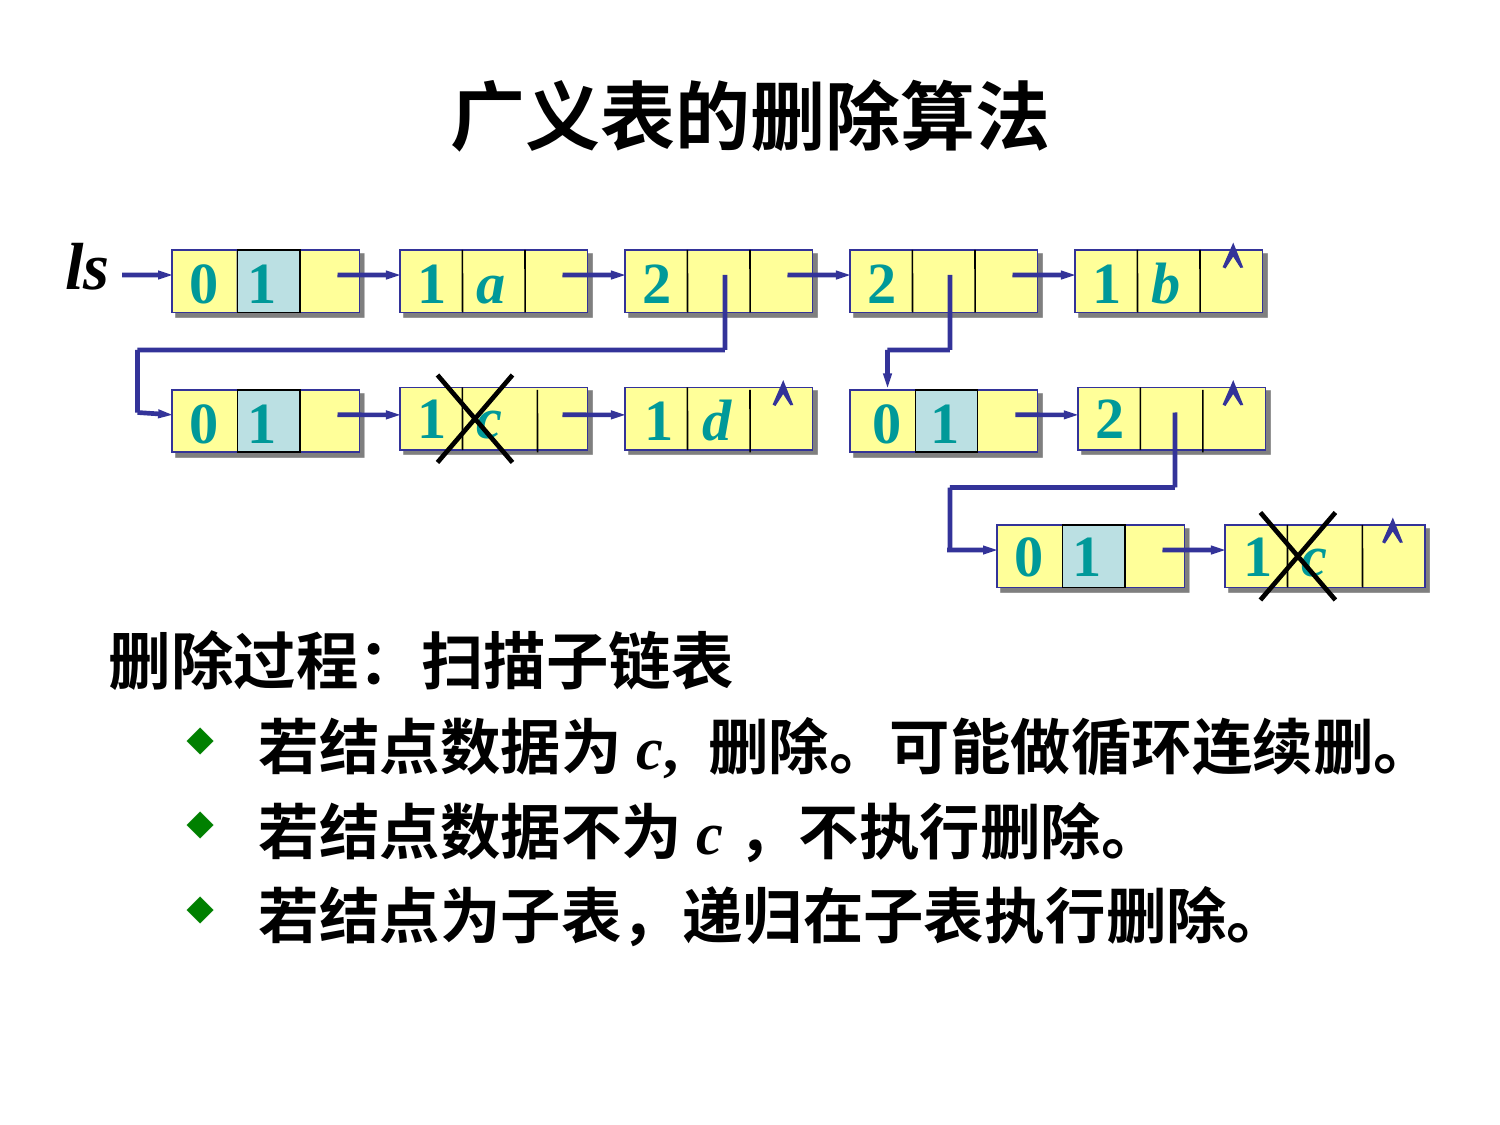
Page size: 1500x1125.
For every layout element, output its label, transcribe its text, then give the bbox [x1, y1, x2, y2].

list 删除过程：扫描子链表 若结点数据为c, 删除。可能做循环连续删。 若结点数据不为c，不执行删除。 若结点为子表，递归在子表执行删除。 [93, 614, 1466, 1025]
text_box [49, 215, 1426, 601]
title 广义表的删除算法 [75, 51, 1425, 177]
